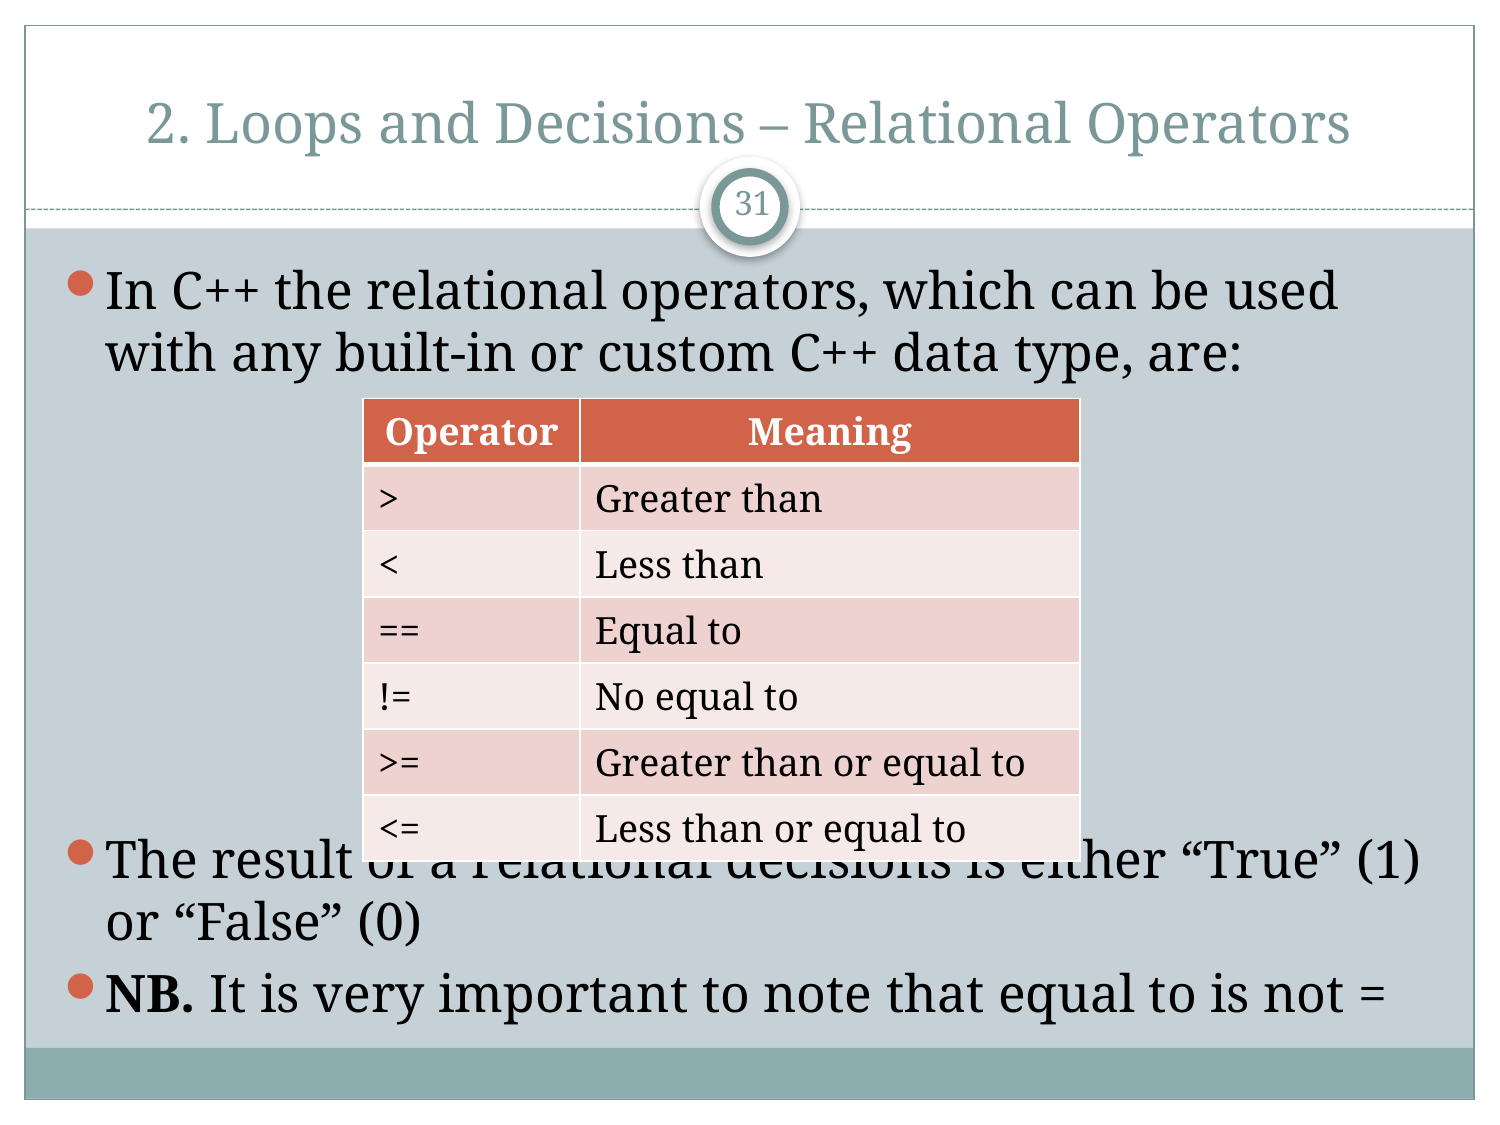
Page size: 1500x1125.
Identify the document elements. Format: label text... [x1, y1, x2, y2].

table_cell Greater than [581, 467, 1079, 530]
table_header Operator [364, 399, 579, 462]
slide_number 31 [715, 168, 791, 241]
list In C++ the relational operators, which can be used with any built-in or custom C++ data type, are: The result of a relational decisions is either “True” (1) or “False” (0) NB. It is very important to note that equal to is not = [49, 250, 1445, 1043]
table_header Meaning [581, 399, 1079, 462]
table_cell Less than [581, 531, 1079, 596]
table_cell Equal to [581, 598, 1079, 662]
table_cell No equal to [581, 664, 1079, 728]
table_cell < [364, 531, 579, 596]
table_cell >= [364, 730, 579, 794]
title 2. Loops and Decisions – Relational Operators [49, 37, 1450, 162]
table_cell != [364, 664, 579, 728]
table_cell <= [364, 796, 579, 860]
table_cell Less than or equal to [581, 796, 1079, 860]
table_cell Greater than or equal to [581, 730, 1079, 794]
table_cell == [364, 598, 579, 662]
table_cell > [364, 467, 579, 530]
